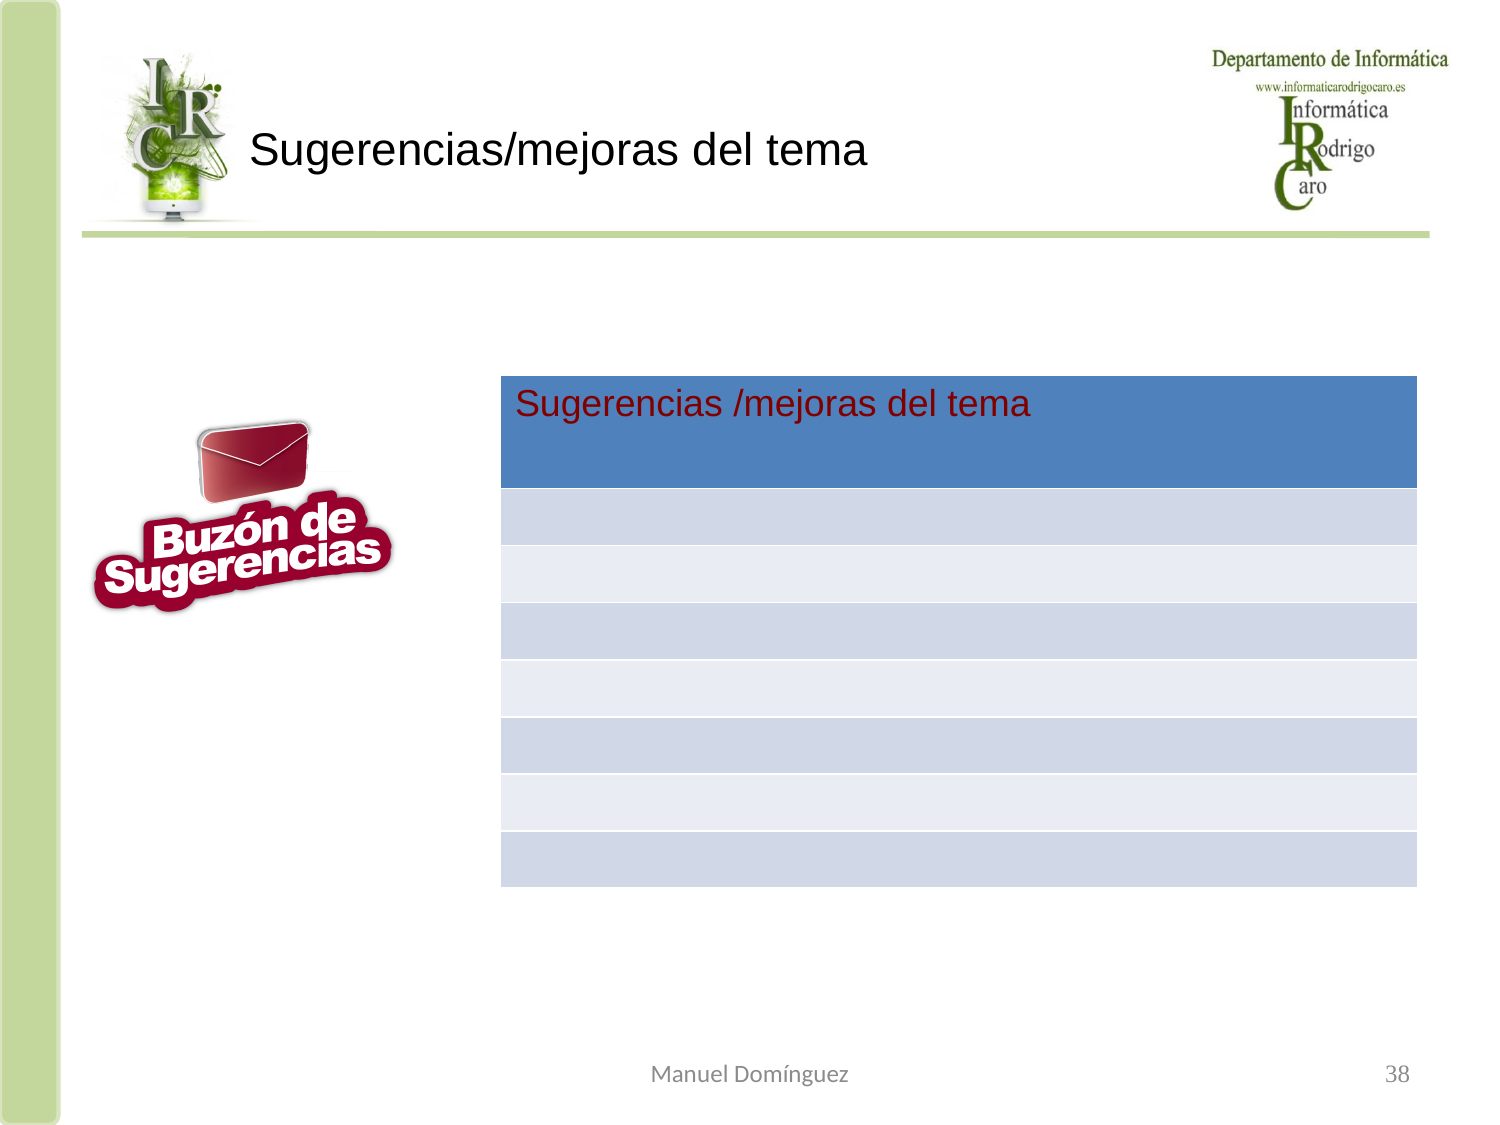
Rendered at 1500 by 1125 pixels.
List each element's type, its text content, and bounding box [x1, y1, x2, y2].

picture [81, 409, 407, 624]
footer Manuel Domínguez [512, 1042, 988, 1103]
picture [82, 46, 264, 231]
table_cell [501, 775, 1417, 830]
table_cell [501, 718, 1417, 773]
picture [1207, 46, 1453, 217]
table_cell [501, 603, 1417, 659]
table_cell [501, 832, 1417, 887]
table_cell [501, 489, 1417, 545]
table_cell [501, 661, 1417, 716]
text_box Sugerencias/mejoras del tema [234, 70, 1254, 225]
slide_number 38 [1074, 1042, 1425, 1103]
table_cell [501, 546, 1417, 602]
table_header Sugerencias /mejoras del tema [501, 376, 1417, 488]
